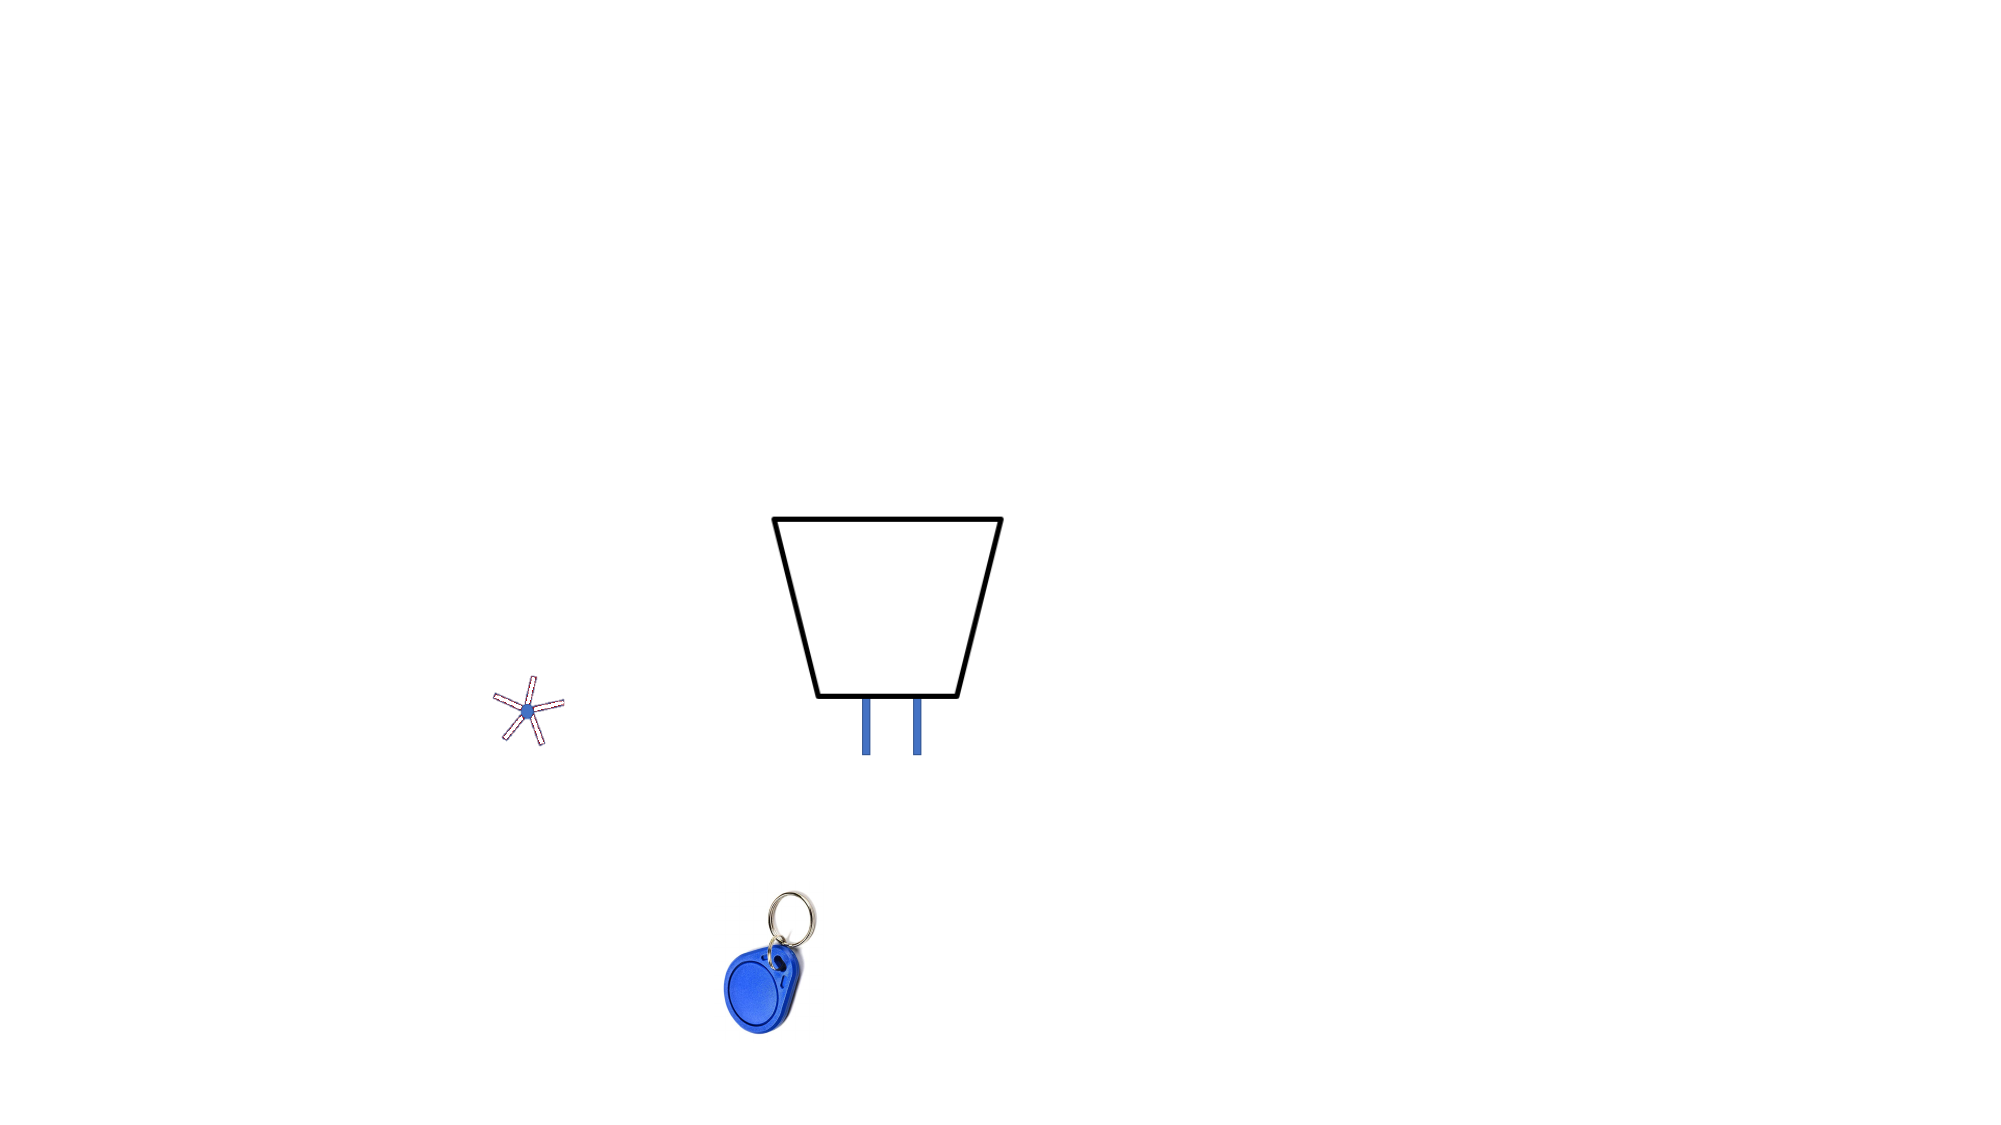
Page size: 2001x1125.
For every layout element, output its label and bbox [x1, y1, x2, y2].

picture [688, 881, 850, 1042]
picture [477, 656, 576, 763]
picture [737, 501, 1040, 781]
